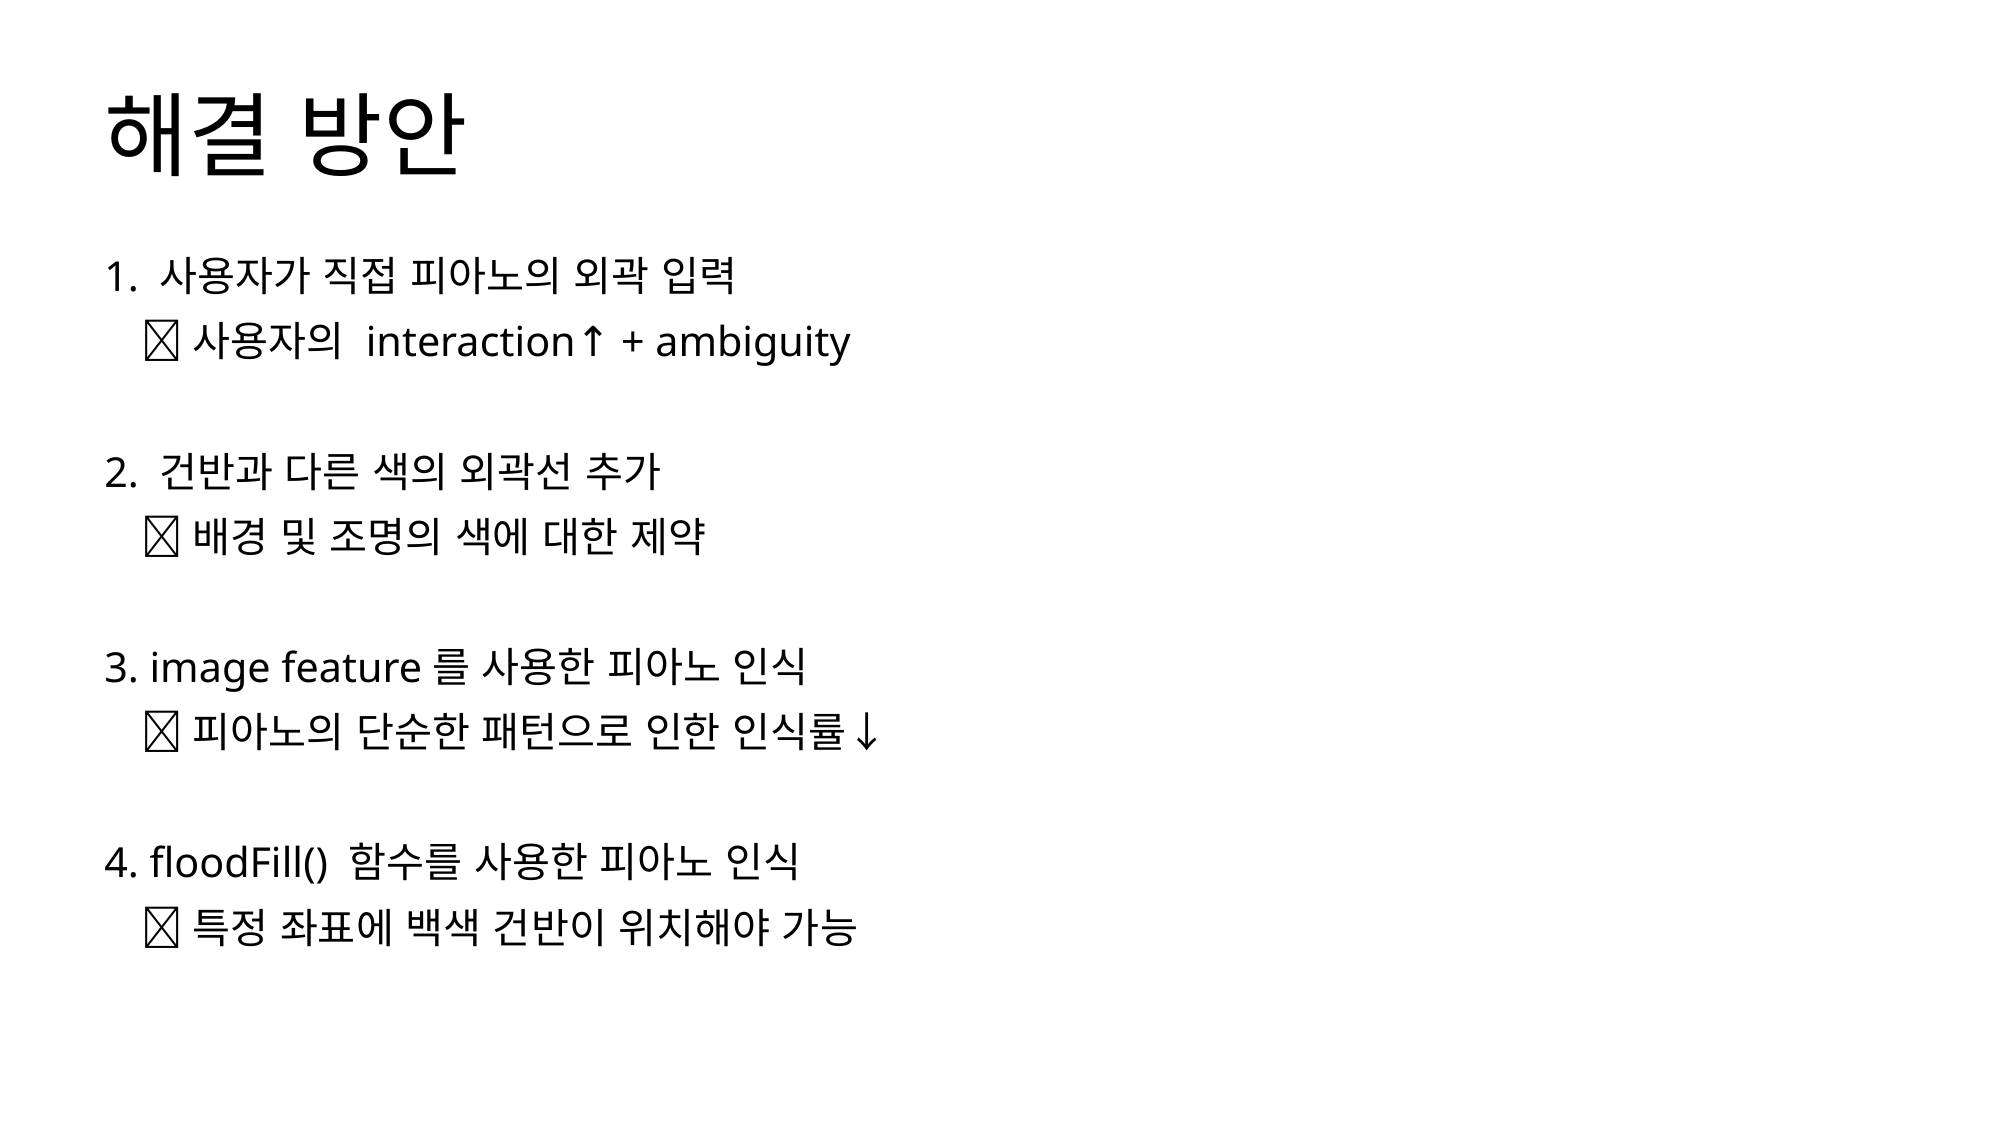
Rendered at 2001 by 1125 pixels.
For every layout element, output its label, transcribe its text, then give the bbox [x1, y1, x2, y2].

list 1. 사용자가 직접 피아노의 외곽 입력 사용자의 interaction↑ + ambiguity 2. 건반과 다른 색의 외곽선 추가 배경 및 조명의 색에 대한 제약 3. image feature를 사용한 피아노 인식 피아노의 단순한 패턴으로 인한 인식률↓ 4. floodFill() 함수를 사용한 피아노 인식 특정 좌표에 백색 건반이 위치해야 가능 [89, 249, 1815, 963]
text_box 해결 방안 [89, 31, 1815, 249]
